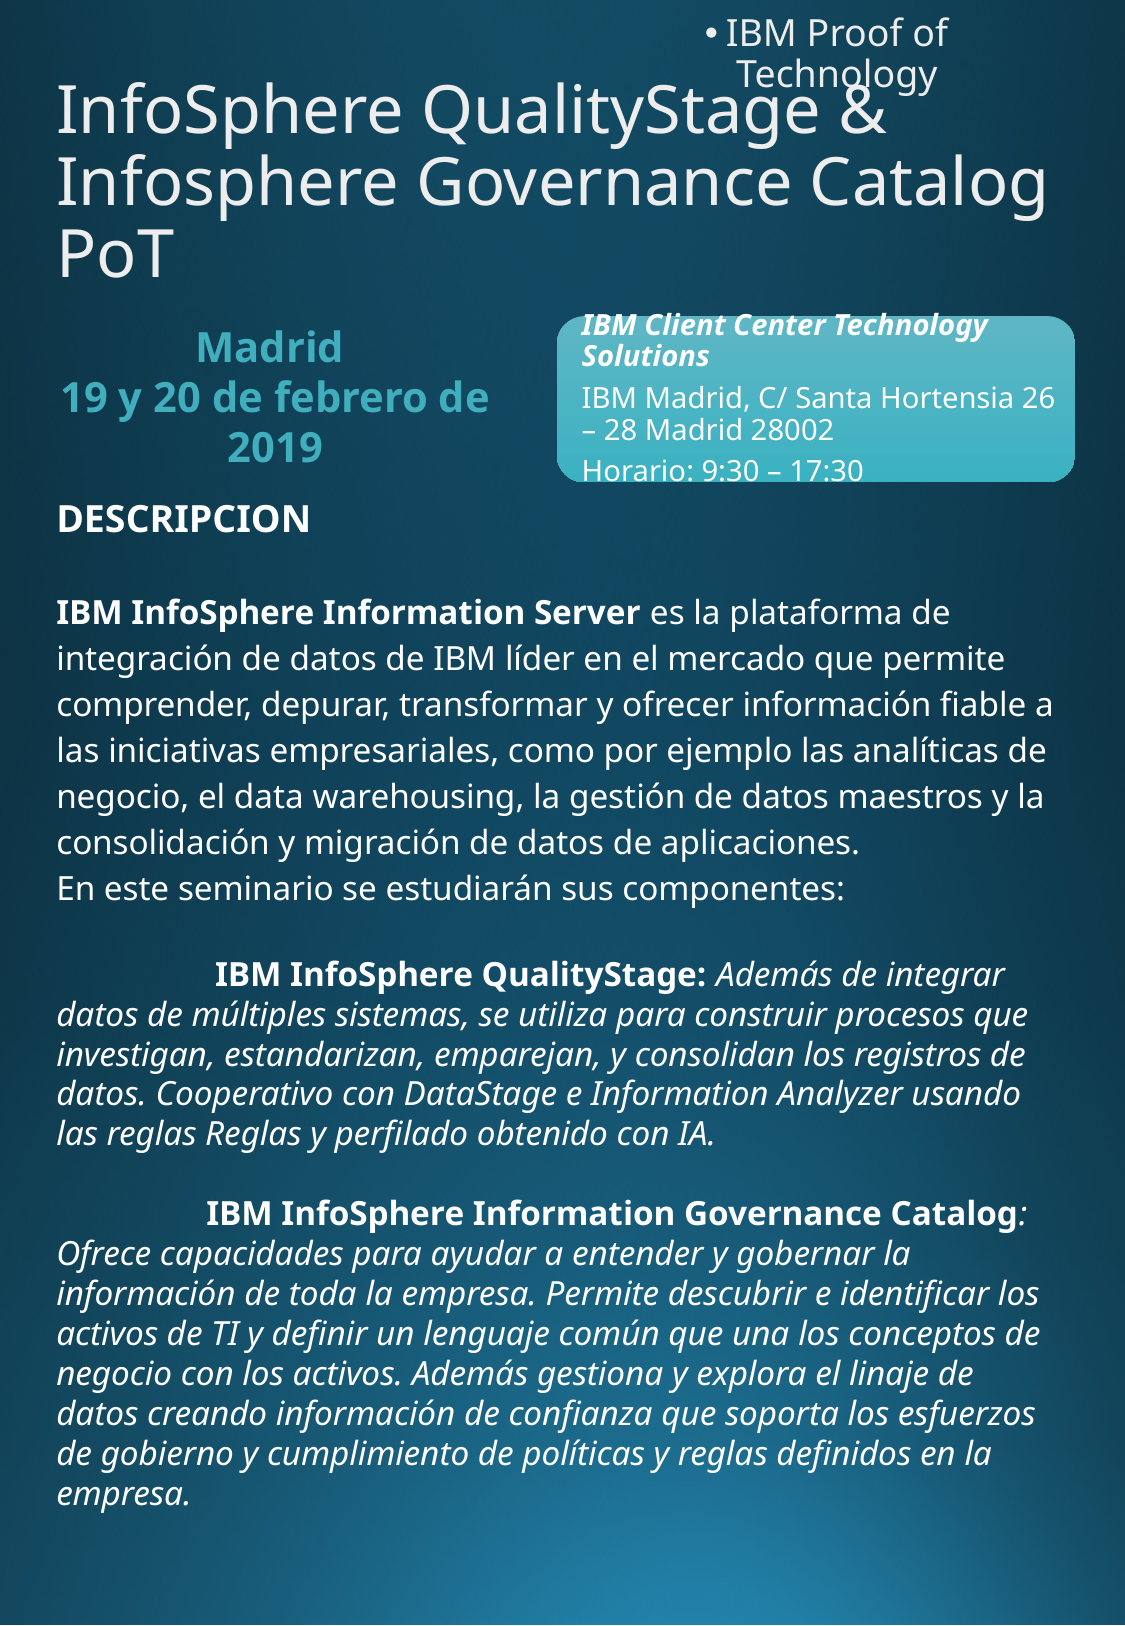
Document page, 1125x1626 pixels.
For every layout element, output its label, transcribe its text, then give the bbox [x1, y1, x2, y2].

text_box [556, 315, 1076, 483]
text_box DESCRIPCION IBM InfoSphere Information Server es la plataforma de integración de datos de IBM líder en el mercado que permite comprender, depurar, transformar y ofrecer información fiable a las iniciativas empresariales, como por ejemplo las analíticas de negocio, el data warehousing, la gestión de datos maestros y la consolidación y migración de datos de aplicaciones. En este seminario se estudiarán sus componentes: IBM InfoSphere QualityStage: Además de integrar datos de múltiples sistemas, se utiliza para construir procesos que investigan, estandarizan, emparejan, y consolidan los registros de datos. Cooperativo con DataStage e Information Analyzer usando las reglas Reglas y perfilado obtenido con IA. IBM InfoSphere Information Governance Catalog: Ofrece capacidades para ayudar a entender y gobernar la información de toda la empresa. Permite descubrir e identificar los activos de TI y definir un lenguaje común que una los conceptos de negocio con los activos. Además gestiona y explora el linaje de datos creando información de confianza que soporta los esfuerzos de gobierno y cumplimiento de políticas y reglas definidos en la empresa. [41, 480, 1072, 1611]
text_box [0, 0, 1125, 75]
text_box Madrid 19 y 20 de febrero de 2019 [24, 313, 526, 478]
text_box InfoSphere QualityStage & Infosphere Governance Catalog PoT [41, 75, 1102, 245]
picture [0, 75, 1125, 1625]
text_box IBM Proof of Technology [605, 75, 1048, 79]
